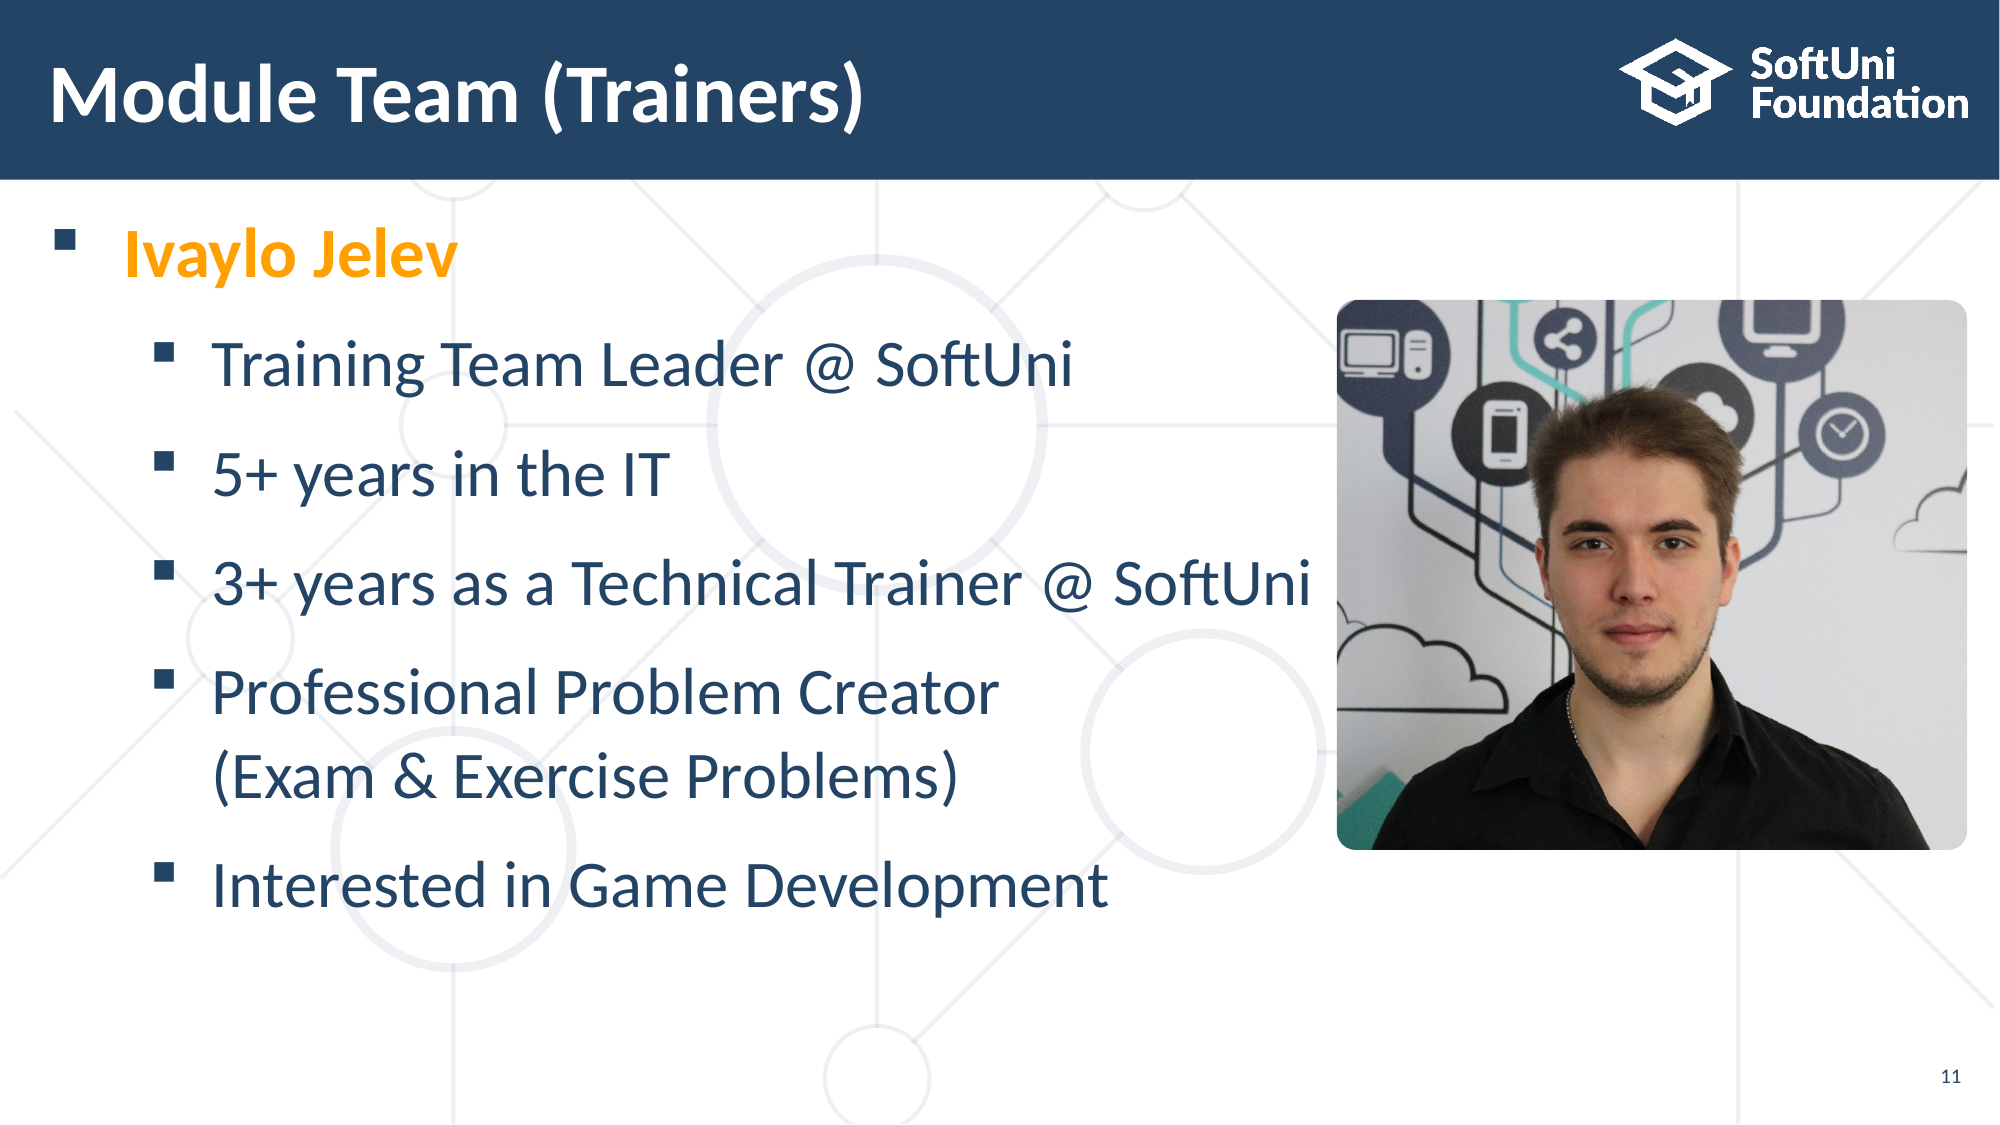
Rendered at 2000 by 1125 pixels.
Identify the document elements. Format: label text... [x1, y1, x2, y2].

picture [1618, 38, 1968, 126]
list Ivaylo Jelev Training Team Leader @ SoftUni 5+ years in the IT 3+ years as a Technical Trainer @ SoftUni Professional Problem Creator (Exam & Exercise Problems) Interested in Game Development [31, 196, 1970, 1050]
slide_number 11 [1896, 1049, 1968, 1101]
title Module Team (Trainers) [31, 16, 1591, 162]
picture [1336, 299, 1968, 851]
